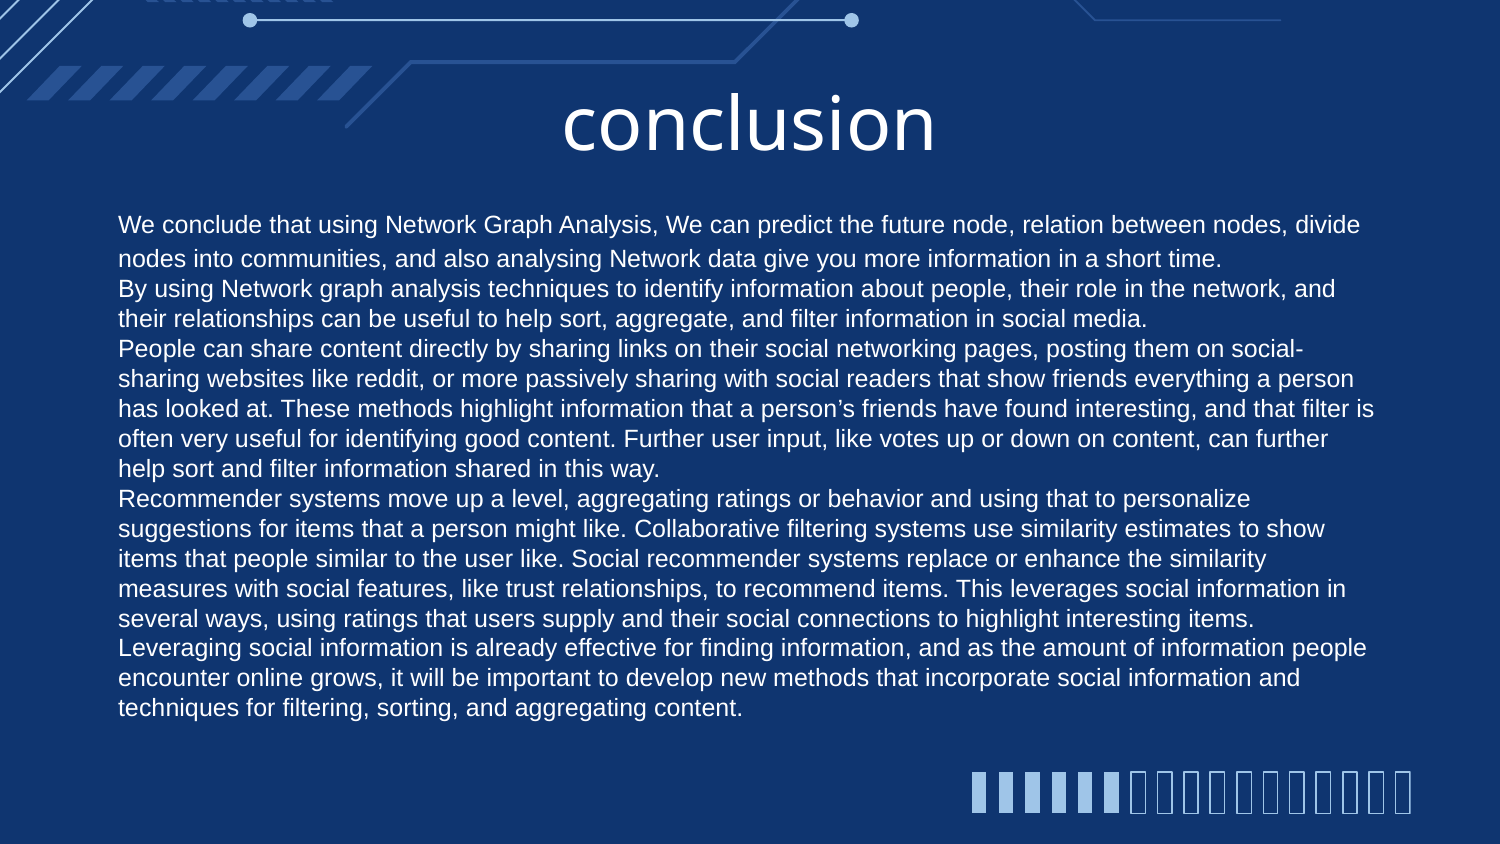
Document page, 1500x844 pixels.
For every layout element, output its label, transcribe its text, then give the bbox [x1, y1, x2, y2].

list We conclude that using Network Graph Analysis, We can predict the future node, relation between nodes, divide nodes into communities, and also analysing Network data give you more information in a short time. By using Network graph analysis techniques to identify information about people, their role in the network, and their relationships can be useful to help sort, aggregate, and filter information in social media. People can share content directly by sharing links on their social networking pages, posting them on social-sharing websites like reddit, or more passively sharing with social readers that show friends everything a person has looked at. These methods highlight information that a person’s friends have found interesting, and that filter is often very useful for identifying good content. Further user input, like votes up or down on content, can further help sort and filter information shared in this way. Recommender systems move up a level, aggregating ratings or behavior and using that to personalize suggestions for items that a person might like. Collaborative filtering systems use similarity estimates to show items that people similar to the user like. Social recommender systems replace or enhance the similarity measures with social features, like trust relationships, to recommend items. This leverages social information in several ways, using ratings that users supply and their social connections to highlight interesting items. Leveraging social information is already effective for finding information, and as the amount of information people encounter online grows, it will be important to develop new methods that incorporate social information and techniques for filtering, sorting, and aggregating content. [118, 203, 1382, 750]
title conclusion [118, 75, 1382, 156]
